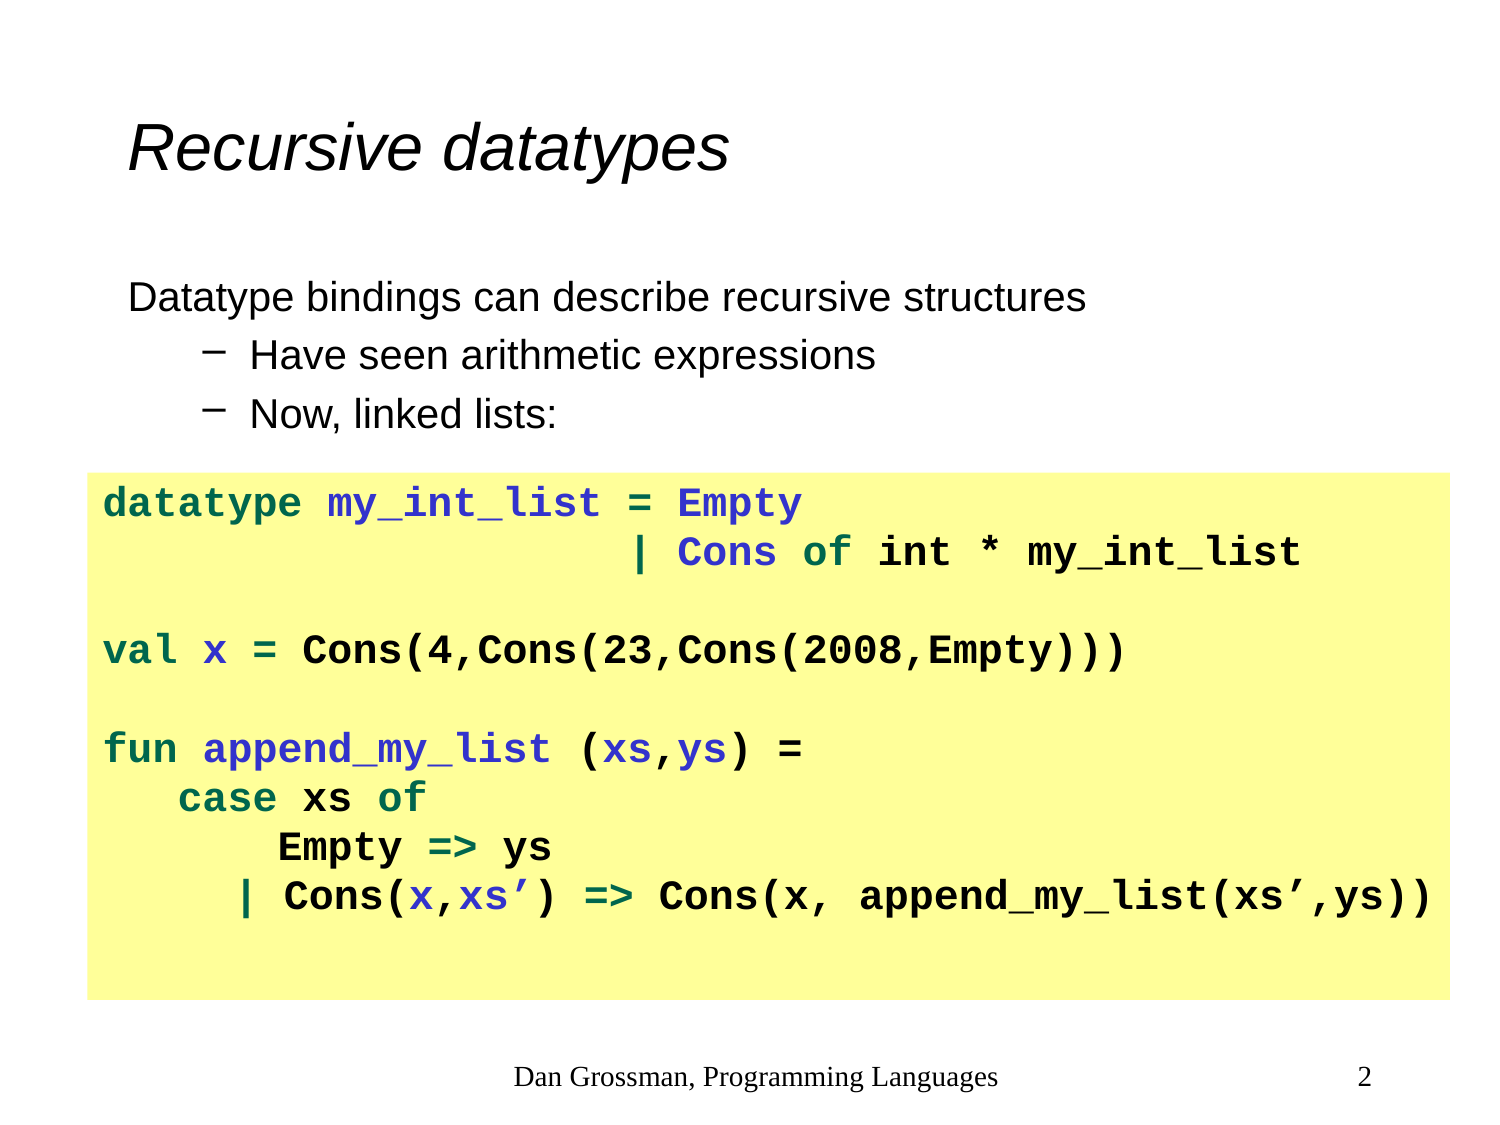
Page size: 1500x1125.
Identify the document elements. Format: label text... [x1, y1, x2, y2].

title Recursive datatypes [112, 49, 1388, 238]
text_box datatype my_int_list = Empty | Cons of int * my_int_list val x = Cons(4,Cons(23,Cons(2008,Empty))) fun append_my_list (xs,ys) = case xs of Empty => ys | Cons(x,xs’) => Cons(x, append_my_list(xs’,ys)) [87, 472, 1450, 1000]
footer Dan Grossman, Programming Languages [474, 1049, 1038, 1125]
slide_number 2 [1074, 1049, 1388, 1125]
list Datatype bindings can describe recursive structures Have seen arithmetic expressions Now, linked lists: [112, 262, 1388, 472]
